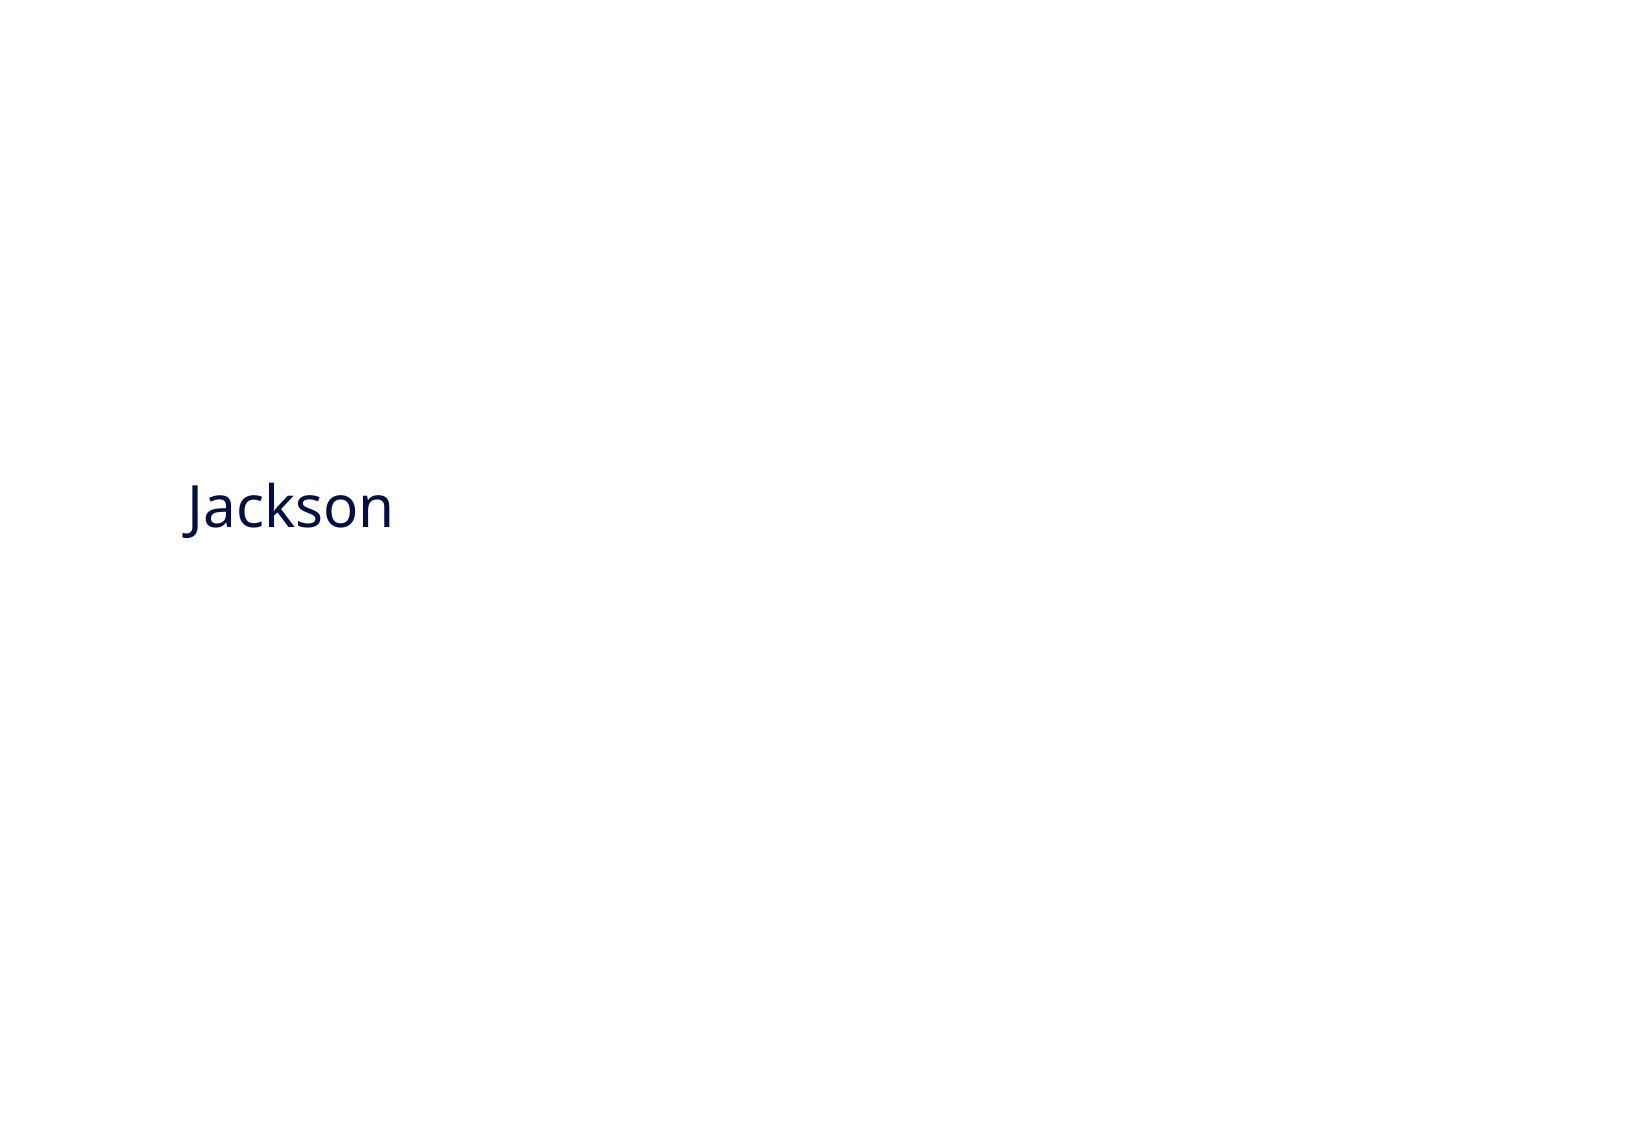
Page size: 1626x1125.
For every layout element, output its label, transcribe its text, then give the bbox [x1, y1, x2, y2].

title Jackson [187, 425, 1625, 541]
